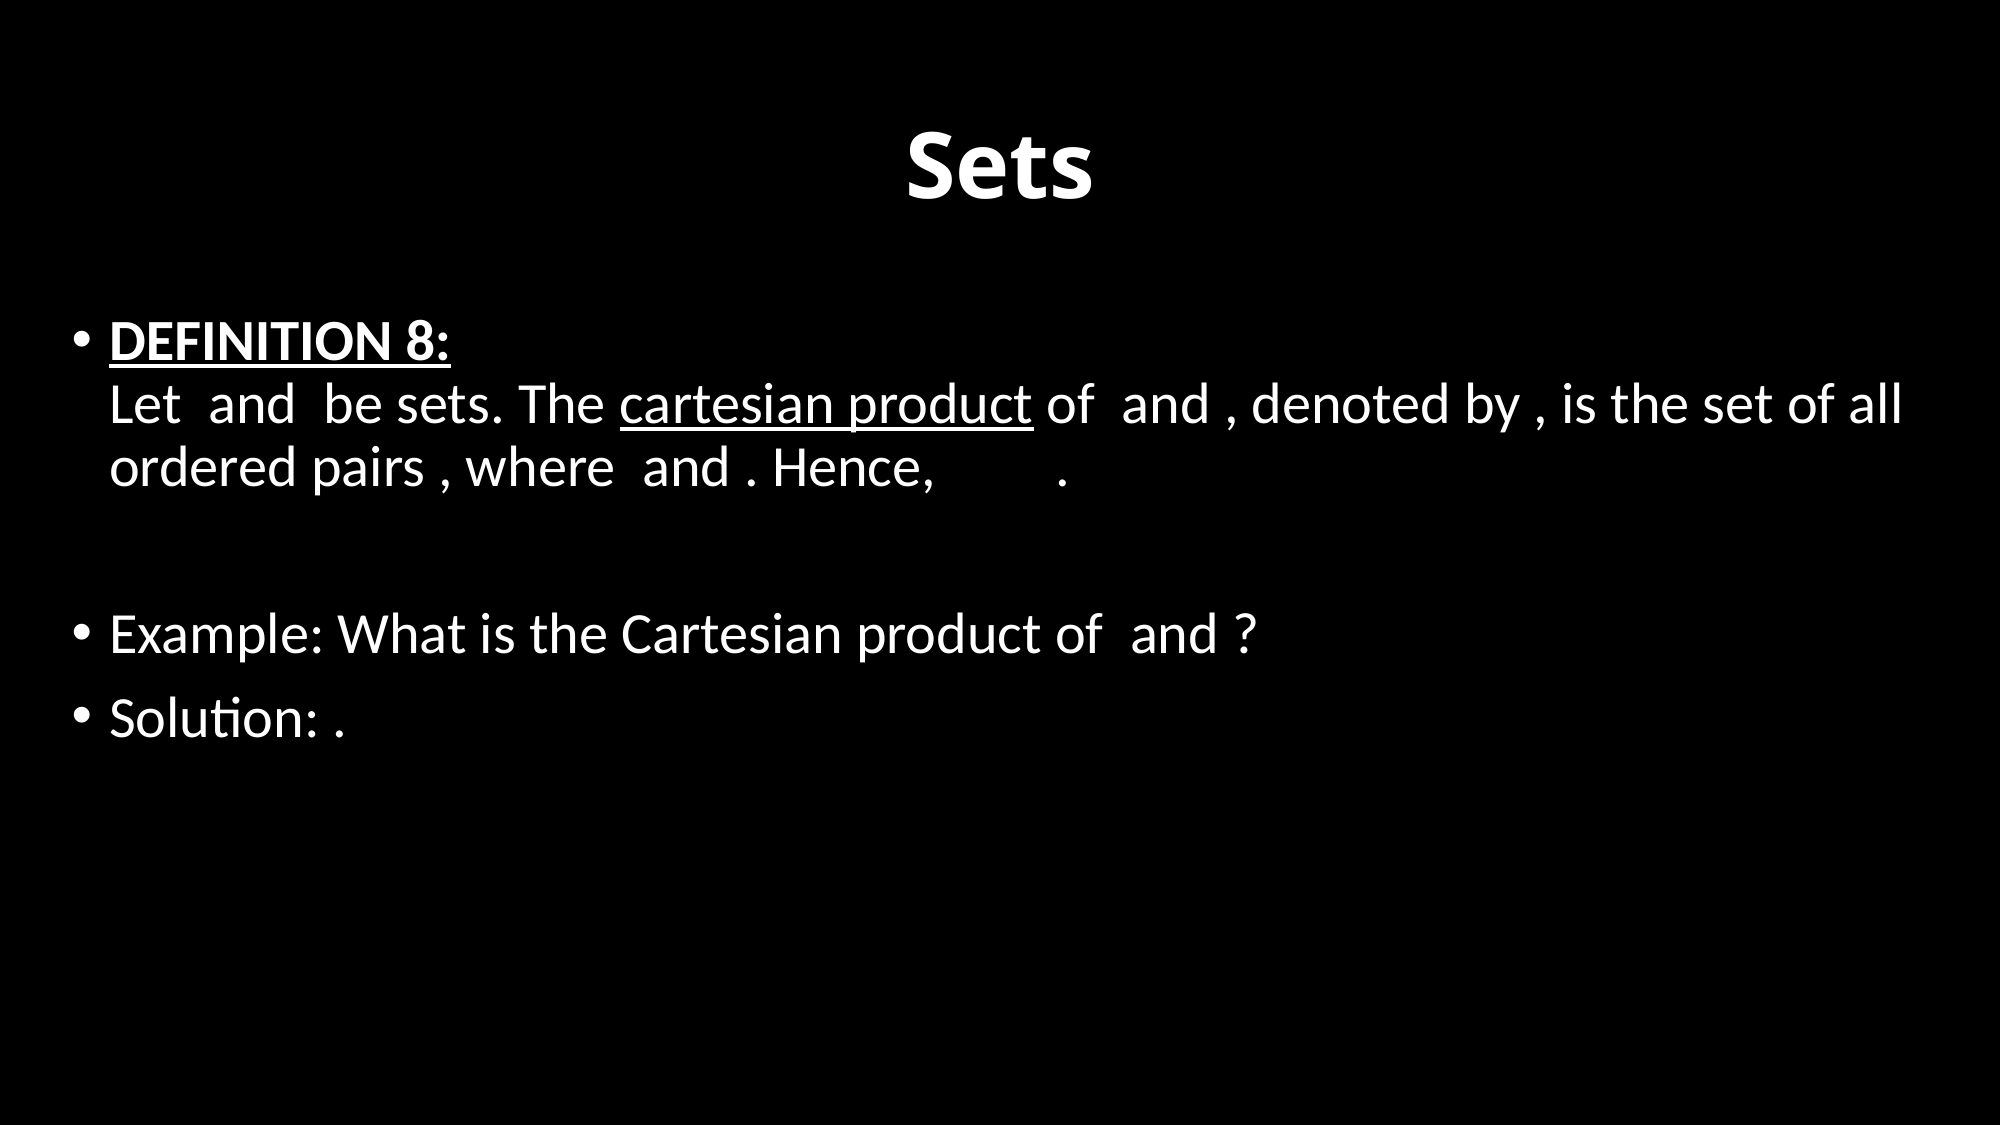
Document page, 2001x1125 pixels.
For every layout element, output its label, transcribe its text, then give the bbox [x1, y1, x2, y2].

title Sets [137, 59, 1863, 278]
